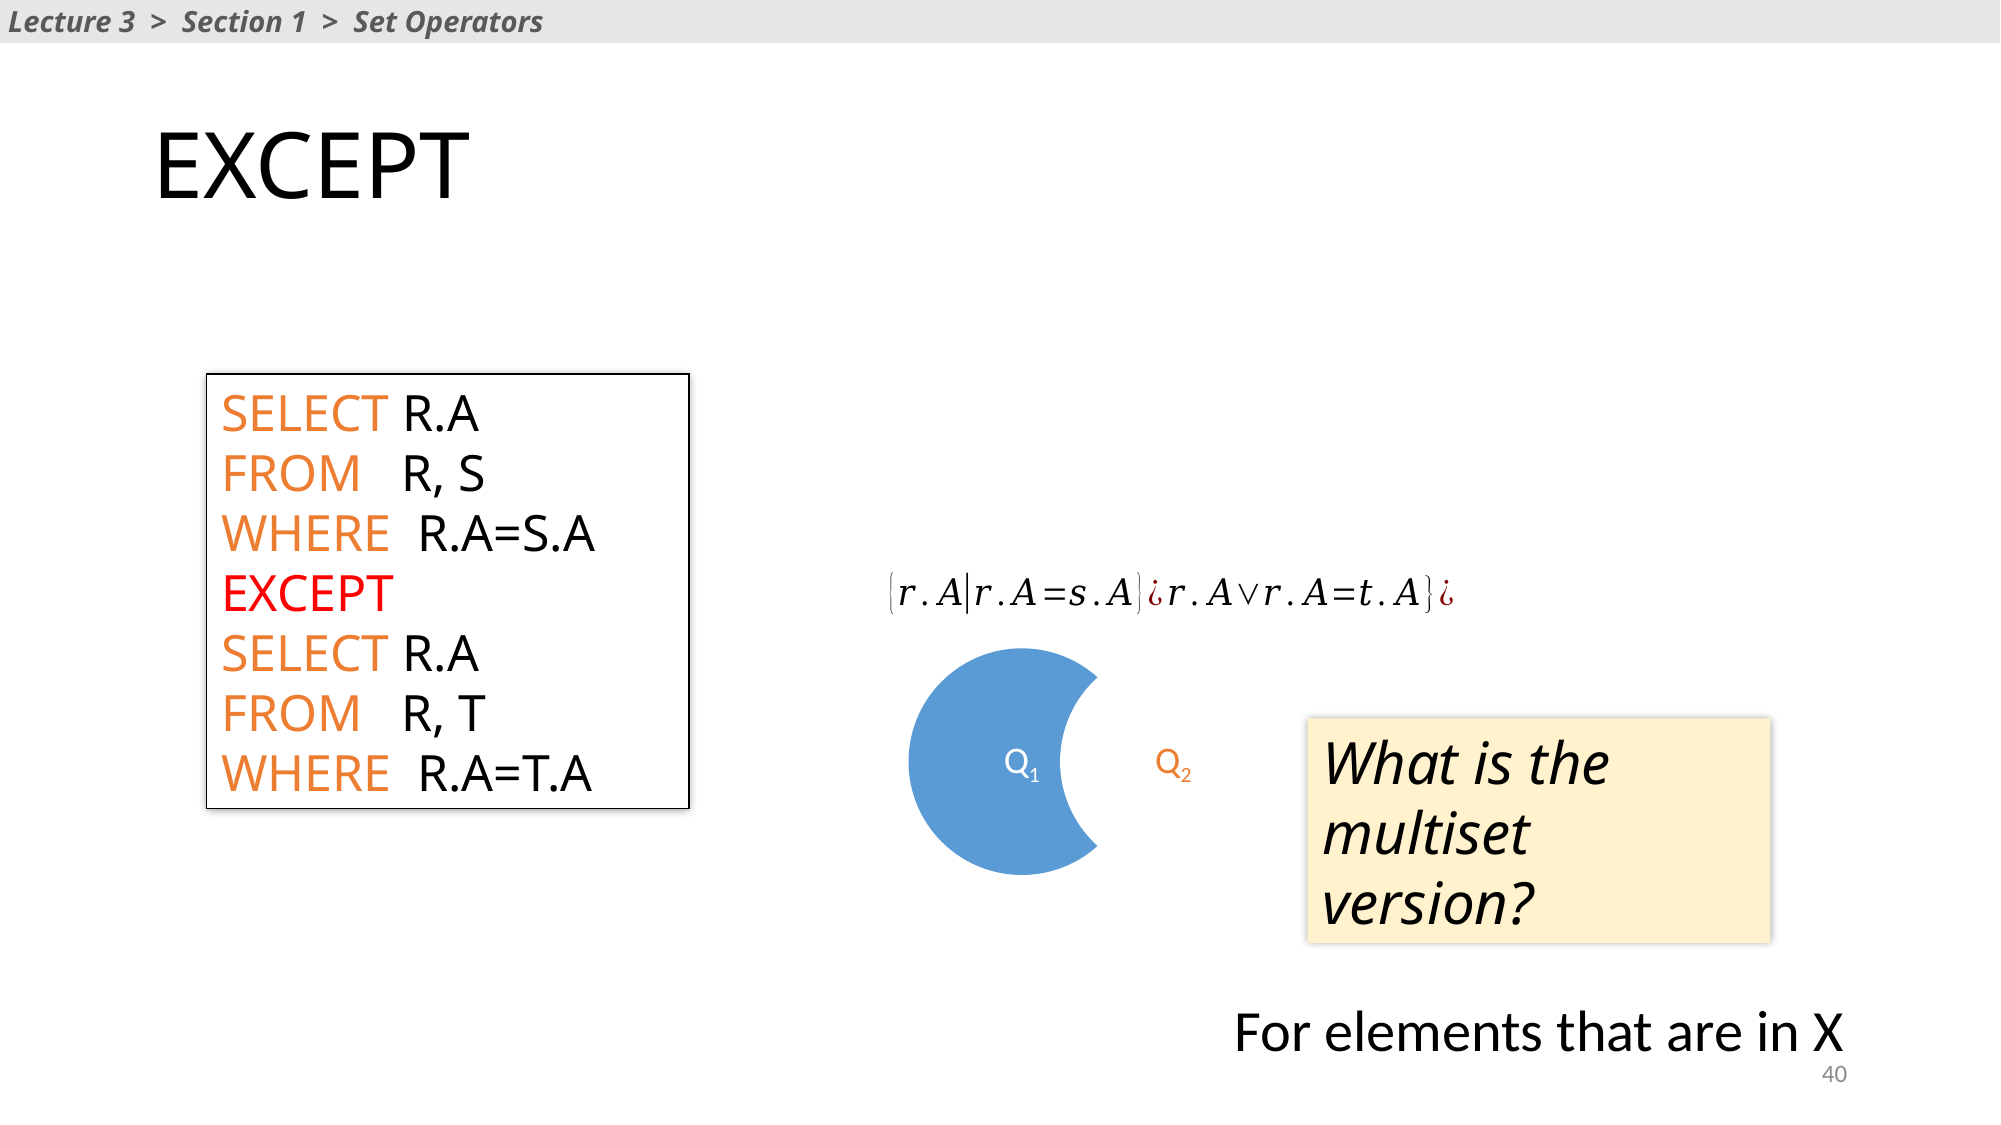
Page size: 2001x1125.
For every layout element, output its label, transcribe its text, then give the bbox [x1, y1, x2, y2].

slide_number 40 [1412, 1042, 1863, 1103]
title EXCEPT [137, 59, 1863, 278]
text_box What is the multiset version? [1307, 718, 1771, 944]
text_box SELECT R.A FROM R, S WHERE R.A=S.A EXCEPT SELECT R.A FROM R, T WHERE R.A=T.A [206, 373, 689, 809]
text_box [0, 0, 2000, 47]
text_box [908, 648, 1287, 875]
